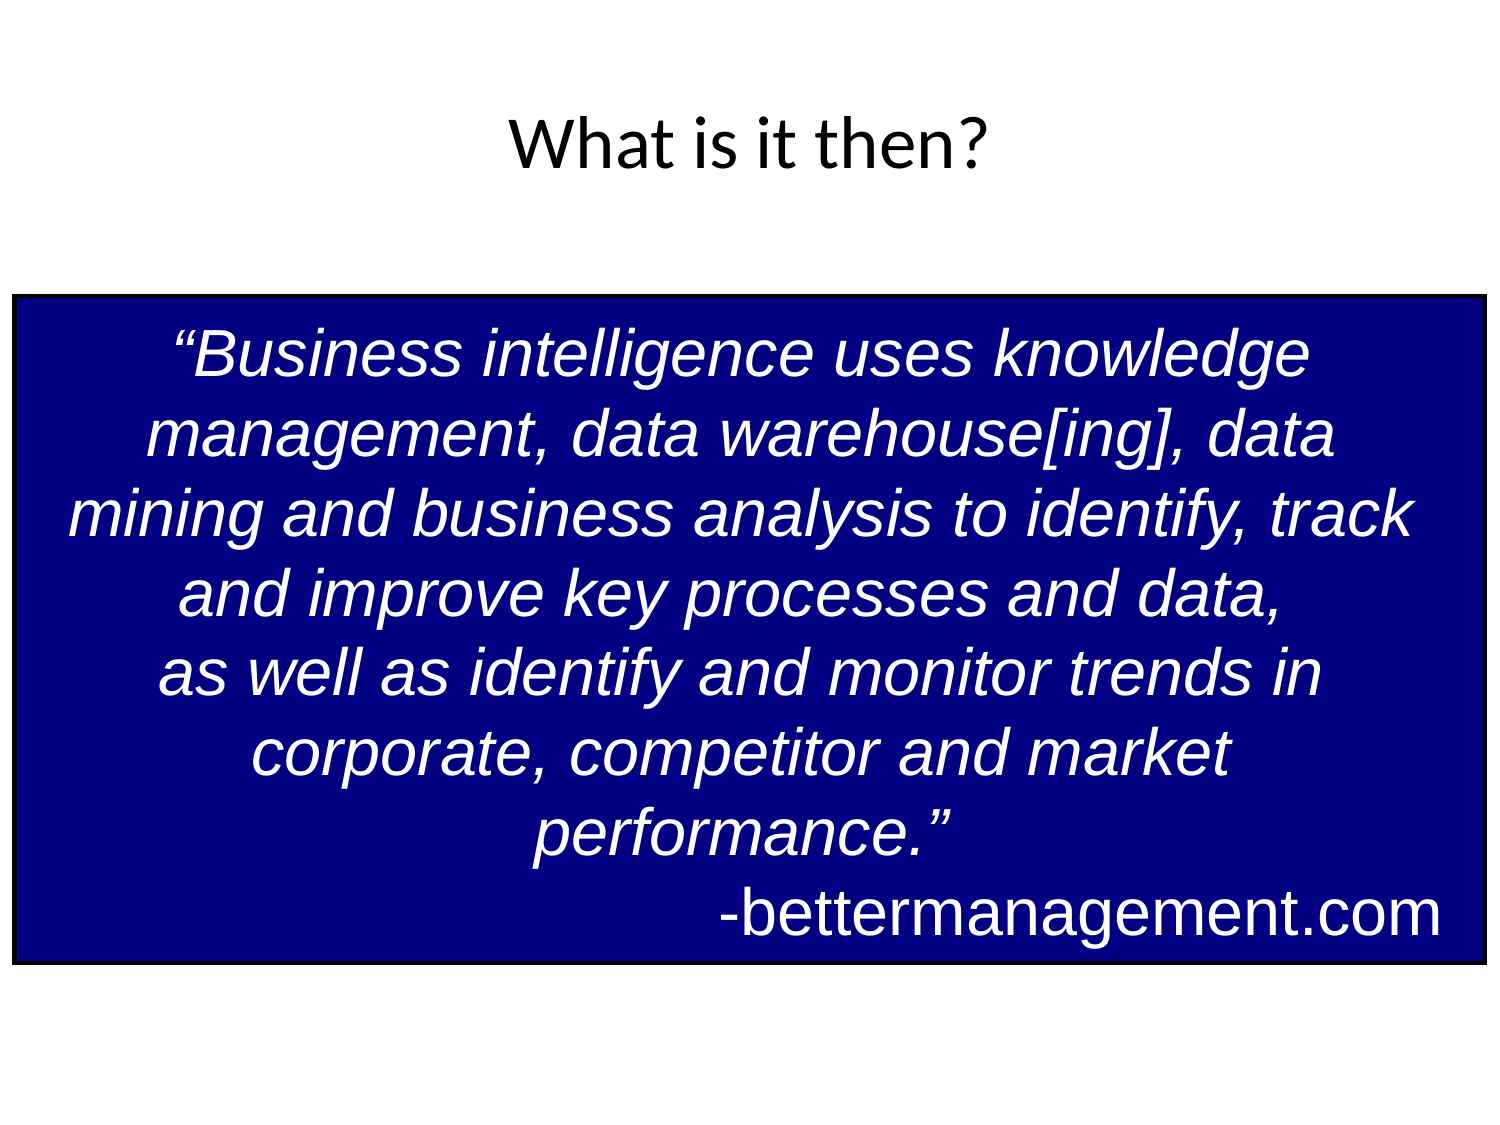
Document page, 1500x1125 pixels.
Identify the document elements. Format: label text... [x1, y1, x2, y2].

text_box [14, 296, 1486, 963]
text_box “Business intelligence uses knowledge management, data warehouse[ing], data mining and business analysis to identify, track and improve key processes and data, as well as identify and monitor trends in corporate, competitor and market performance.” -bettermanagement.com [24, 302, 1459, 957]
title What is it then? [75, 45, 1425, 233]
